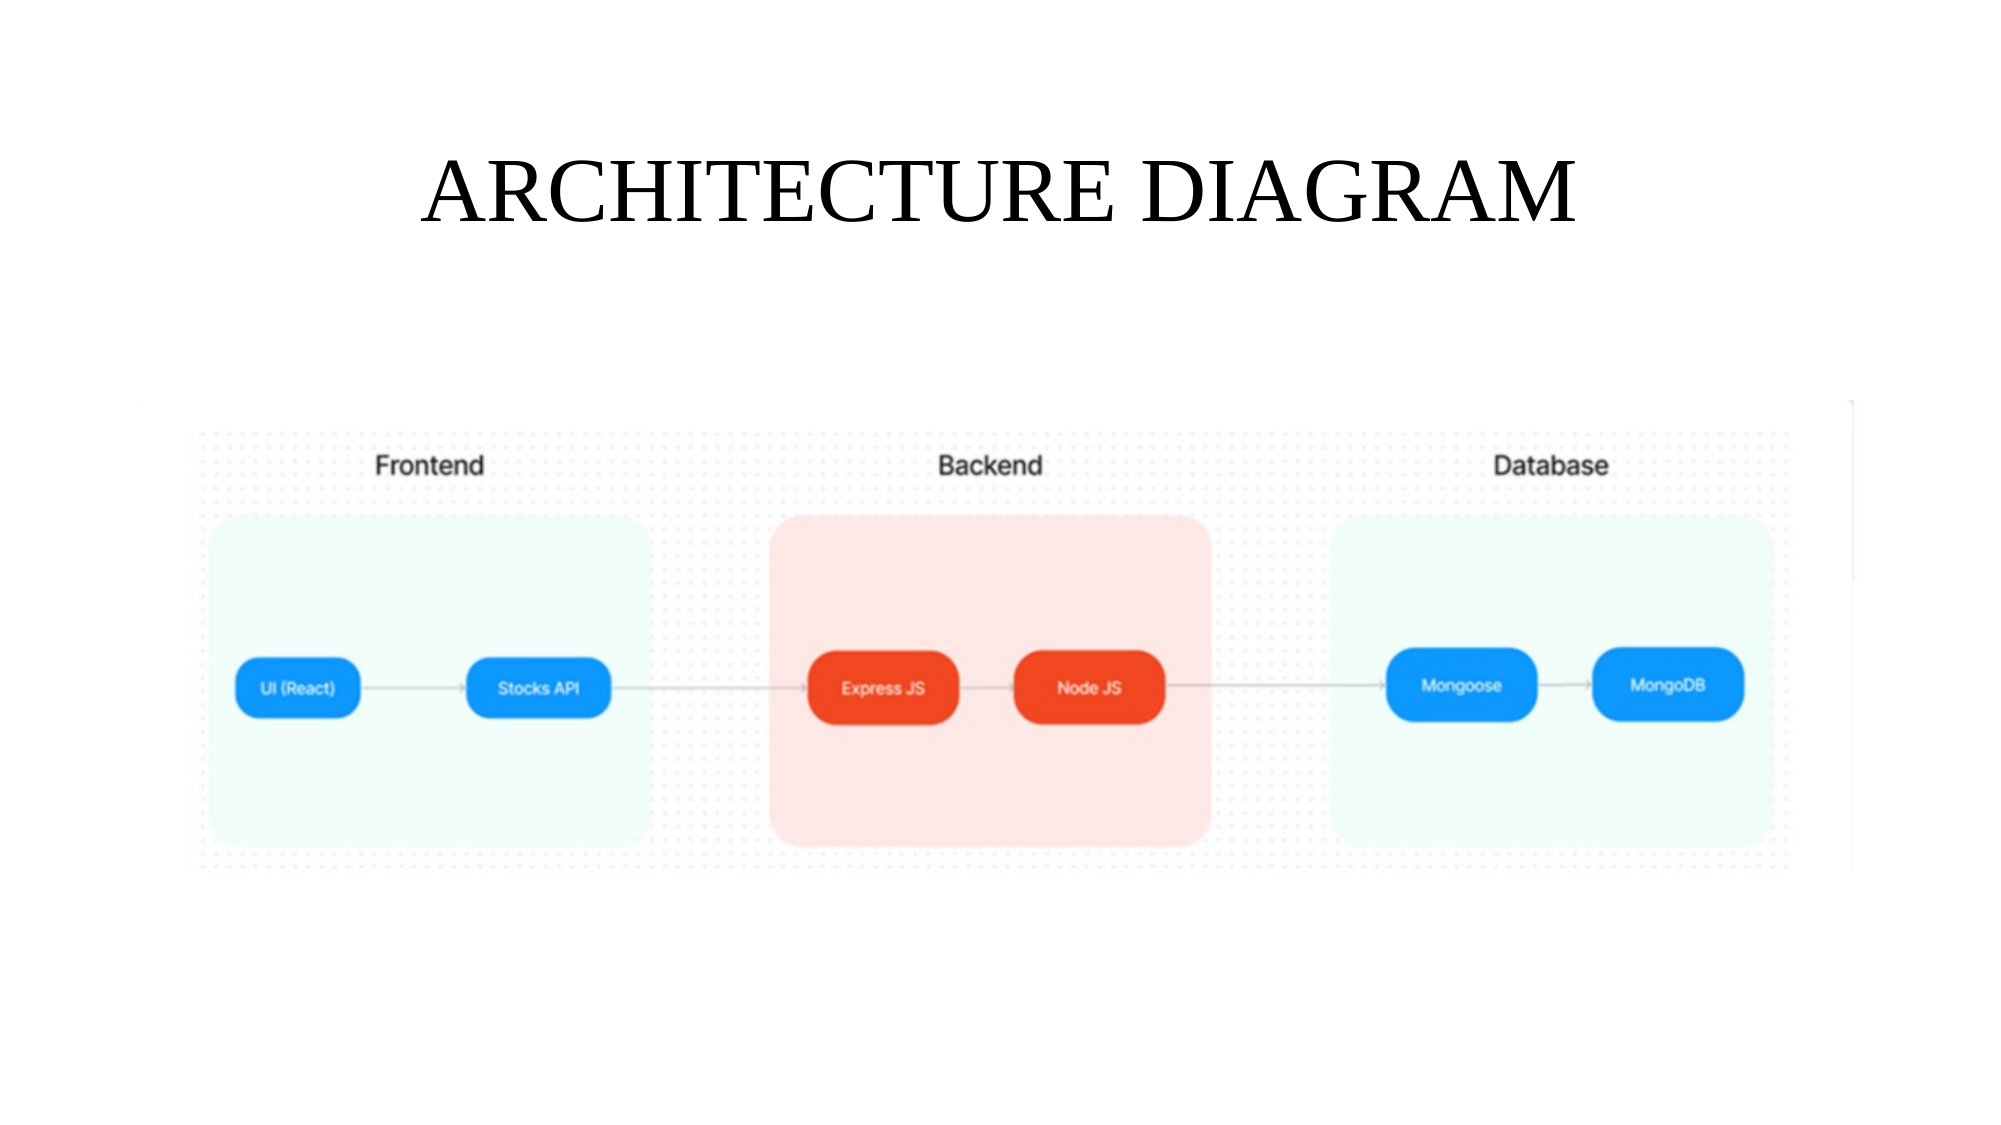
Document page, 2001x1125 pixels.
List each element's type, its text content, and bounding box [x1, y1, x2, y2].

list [137, 400, 1863, 916]
title ARCHITECTURE DIAGRAM [137, 83, 1863, 301]
